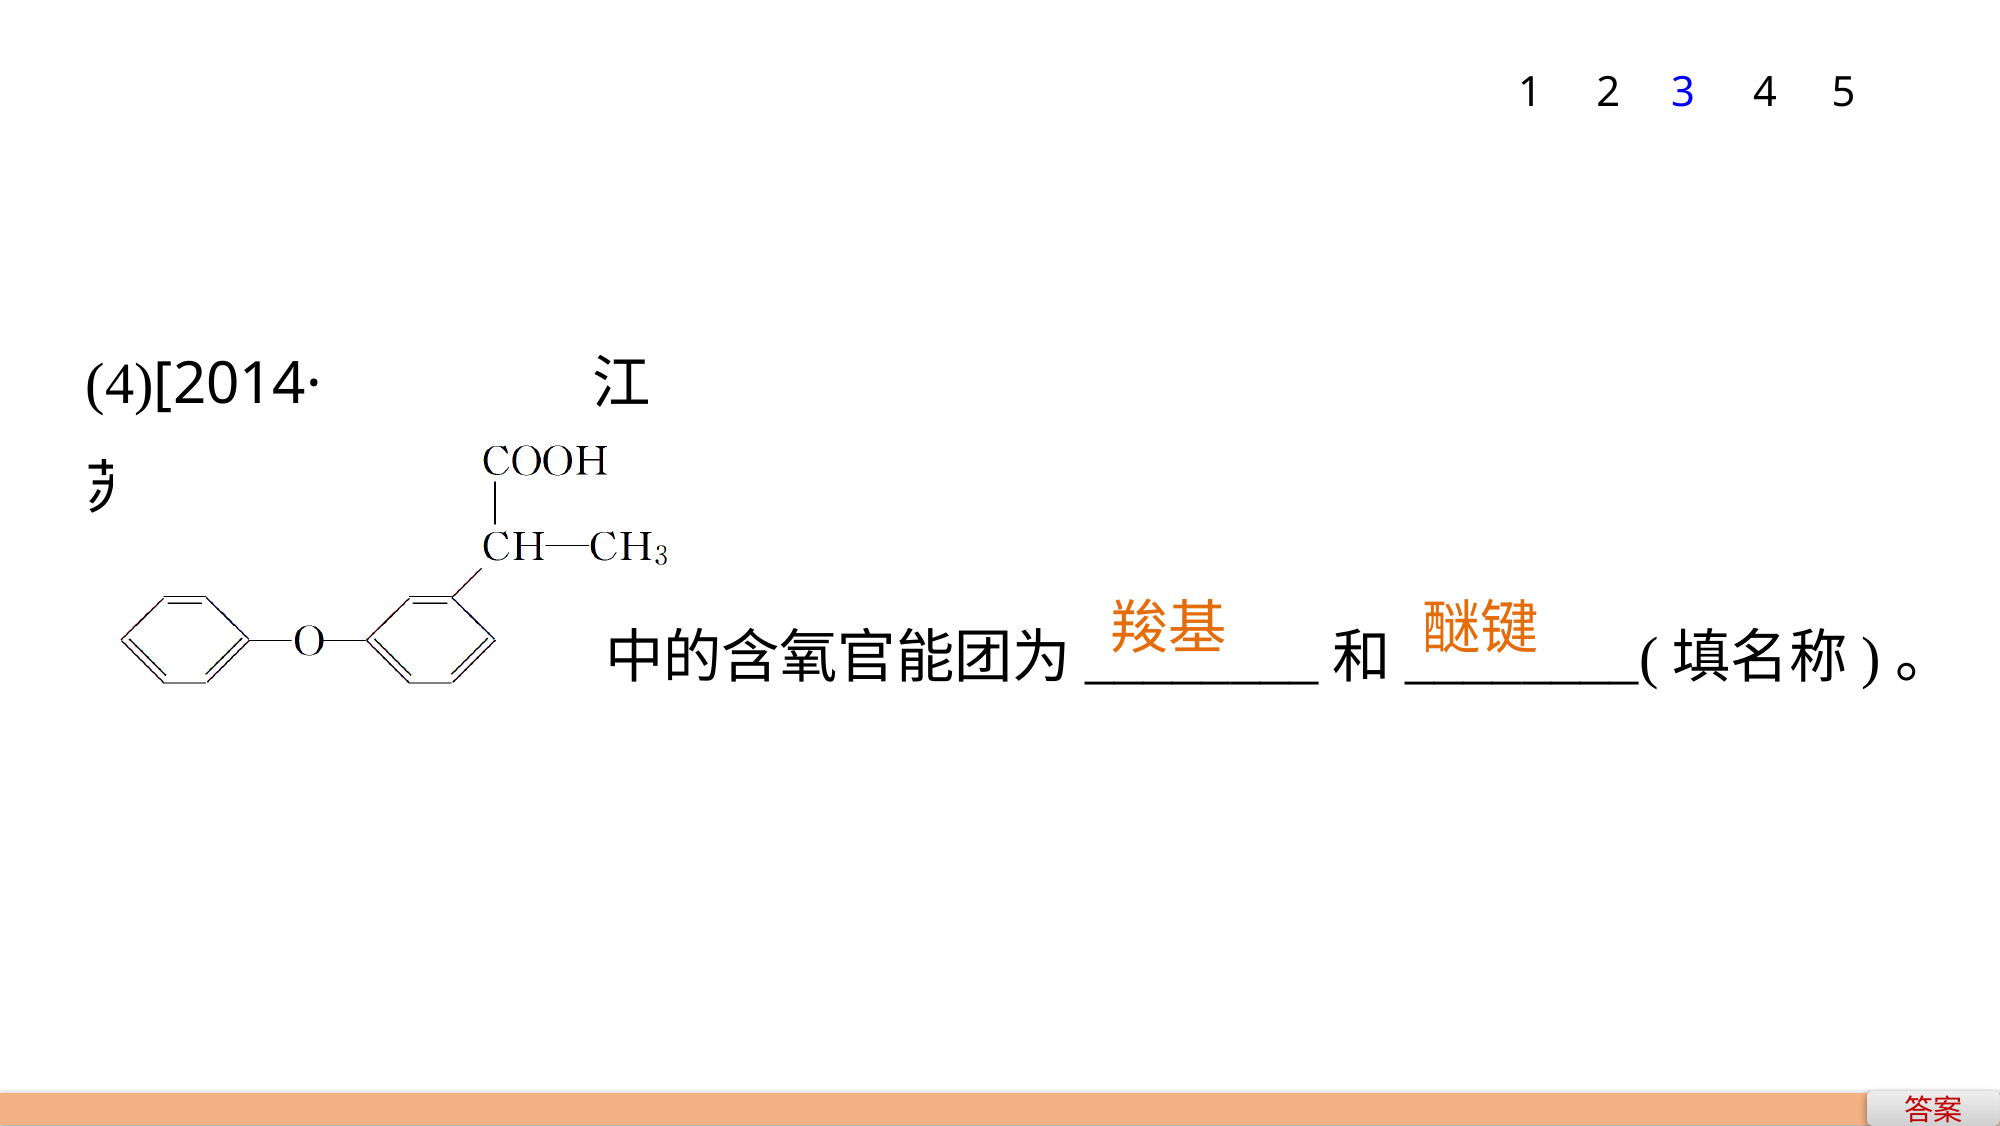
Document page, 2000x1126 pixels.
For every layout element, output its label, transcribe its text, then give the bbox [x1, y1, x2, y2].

text_box 2 [1579, 42, 1641, 138]
text_box 答案 [1866, 1090, 2000, 1126]
text_box 中的含氧官能团为________和________(填名称)。 [671, 576, 1992, 697]
text_box 3 [1657, 42, 1715, 138]
picture [113, 436, 669, 693]
text_box 羧基 [1095, 583, 1242, 668]
text_box 4 [1732, 42, 1798, 138]
text_box 5 [1814, 42, 1876, 138]
text_box (4)[2014·江苏，17(1)] [70, 302, 666, 423]
text_box 1 [1496, 42, 1563, 138]
text_box [0, 1092, 1864, 1126]
text_box 醚键 [1407, 583, 1555, 668]
